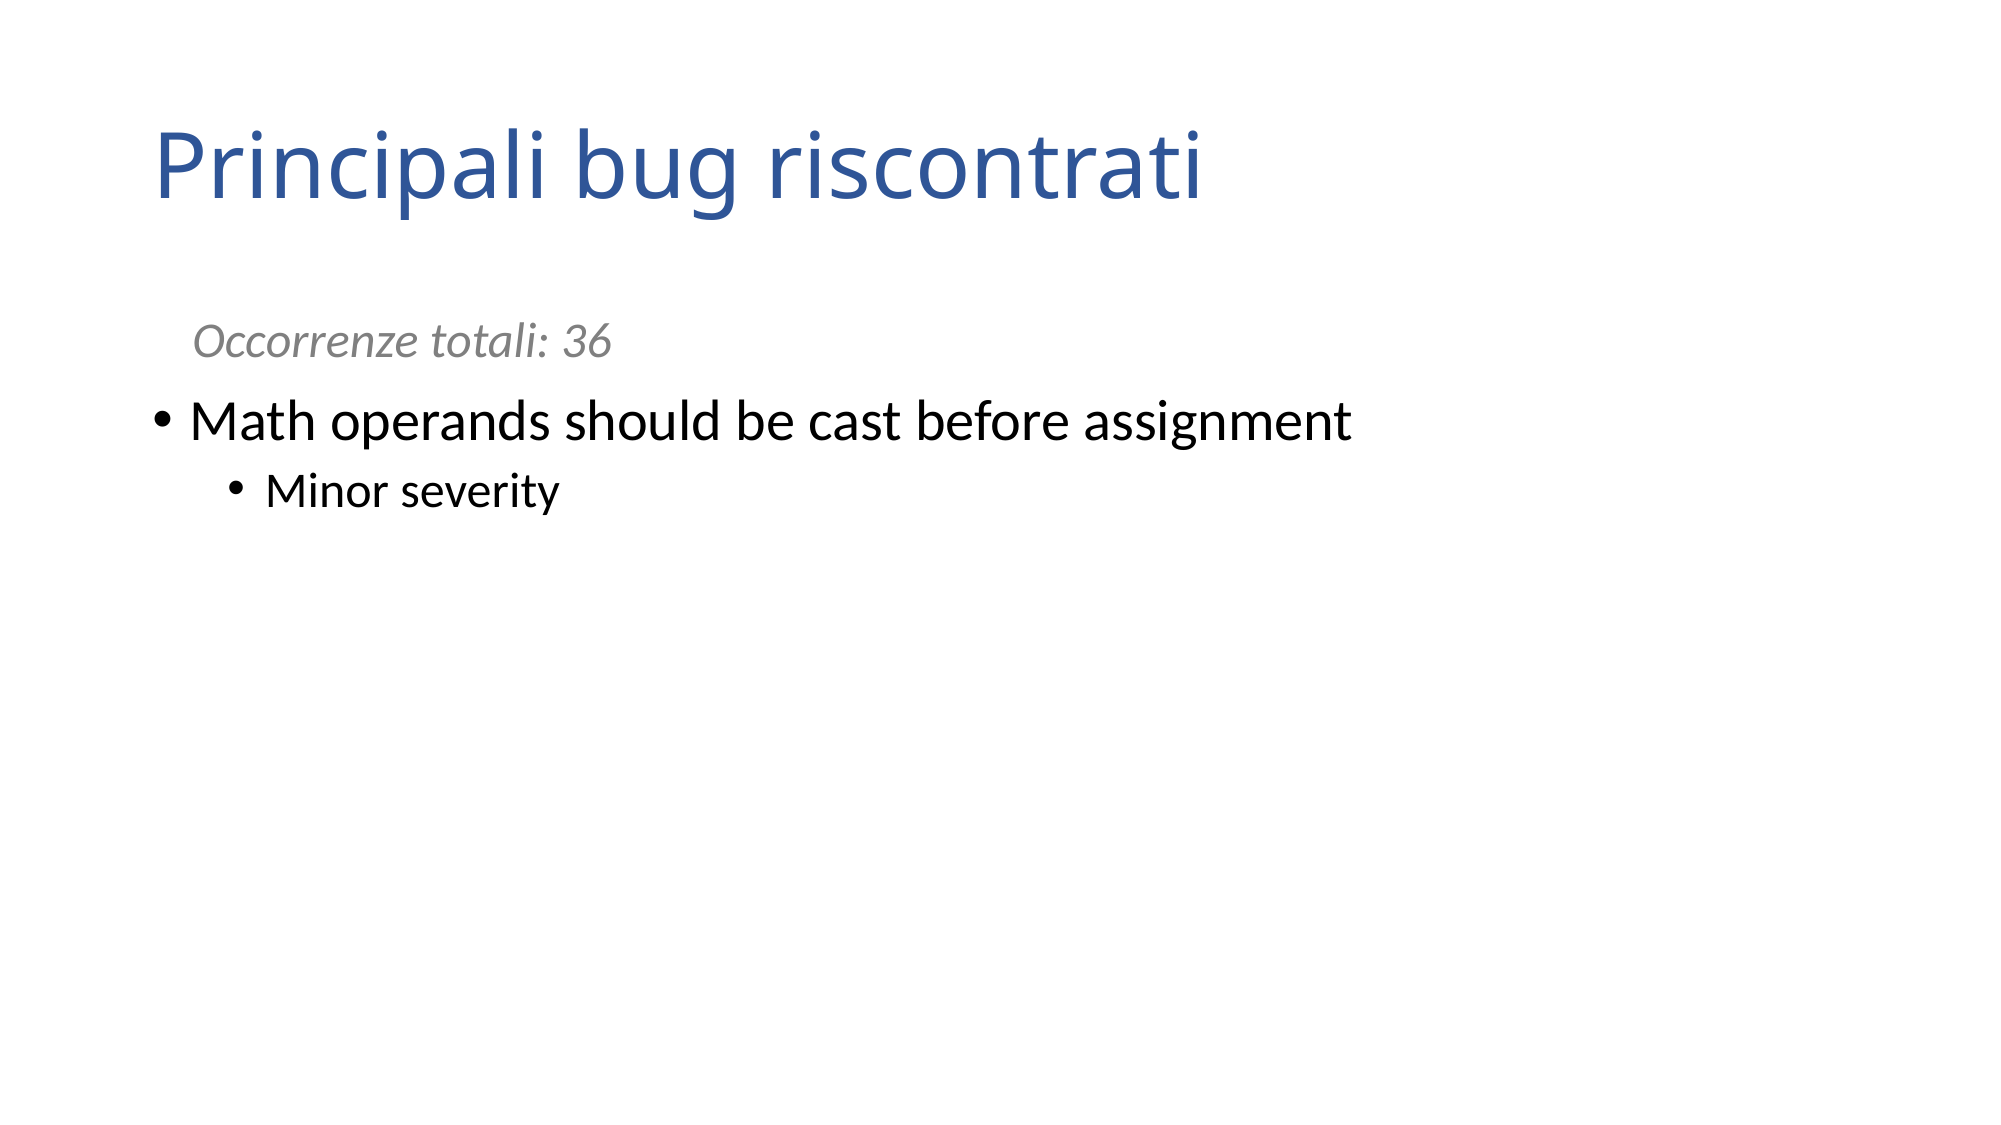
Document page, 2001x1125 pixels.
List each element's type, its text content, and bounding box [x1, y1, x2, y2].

list Occorrenze totali: 36 Math operands should be cast before assignment Minor severity [137, 299, 1863, 1080]
title Principali bug riscontrati [137, 59, 1863, 278]
